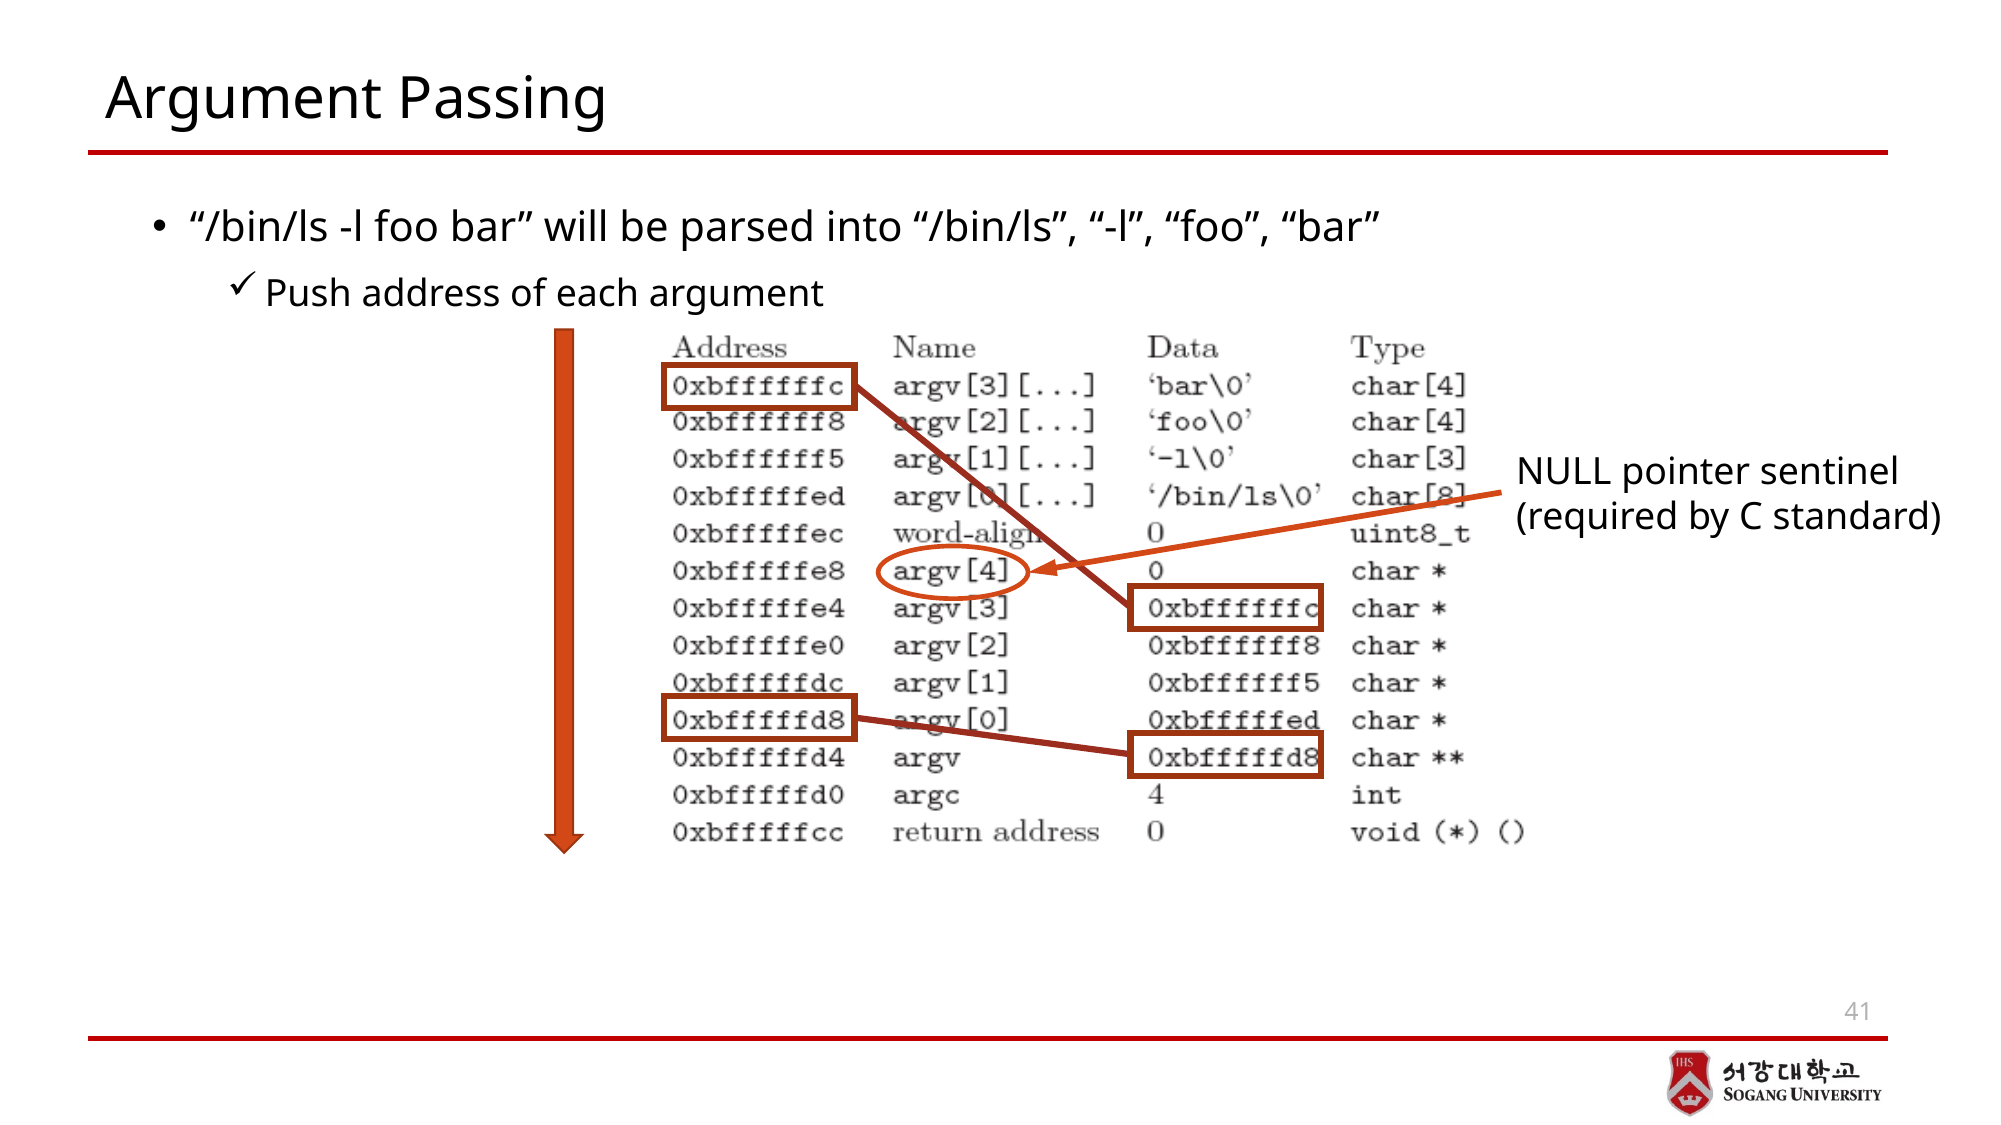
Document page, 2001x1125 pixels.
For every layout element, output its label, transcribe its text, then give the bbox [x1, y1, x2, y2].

picture [1659, 1049, 1888, 1117]
list “/bin/ls -l foo bar” will be parsed into “/bin/ls”, “-l”, “foo”, “bar” Push address of each argument [137, 182, 1863, 995]
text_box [1028, 492, 1504, 573]
text_box [543, 328, 585, 855]
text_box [663, 329, 1539, 853]
slide_number 41 [1814, 982, 1888, 1043]
title Argument Passing [91, 61, 1817, 141]
text_box NULL pointer sentinel (required by C standard) [1539, 439, 1957, 545]
